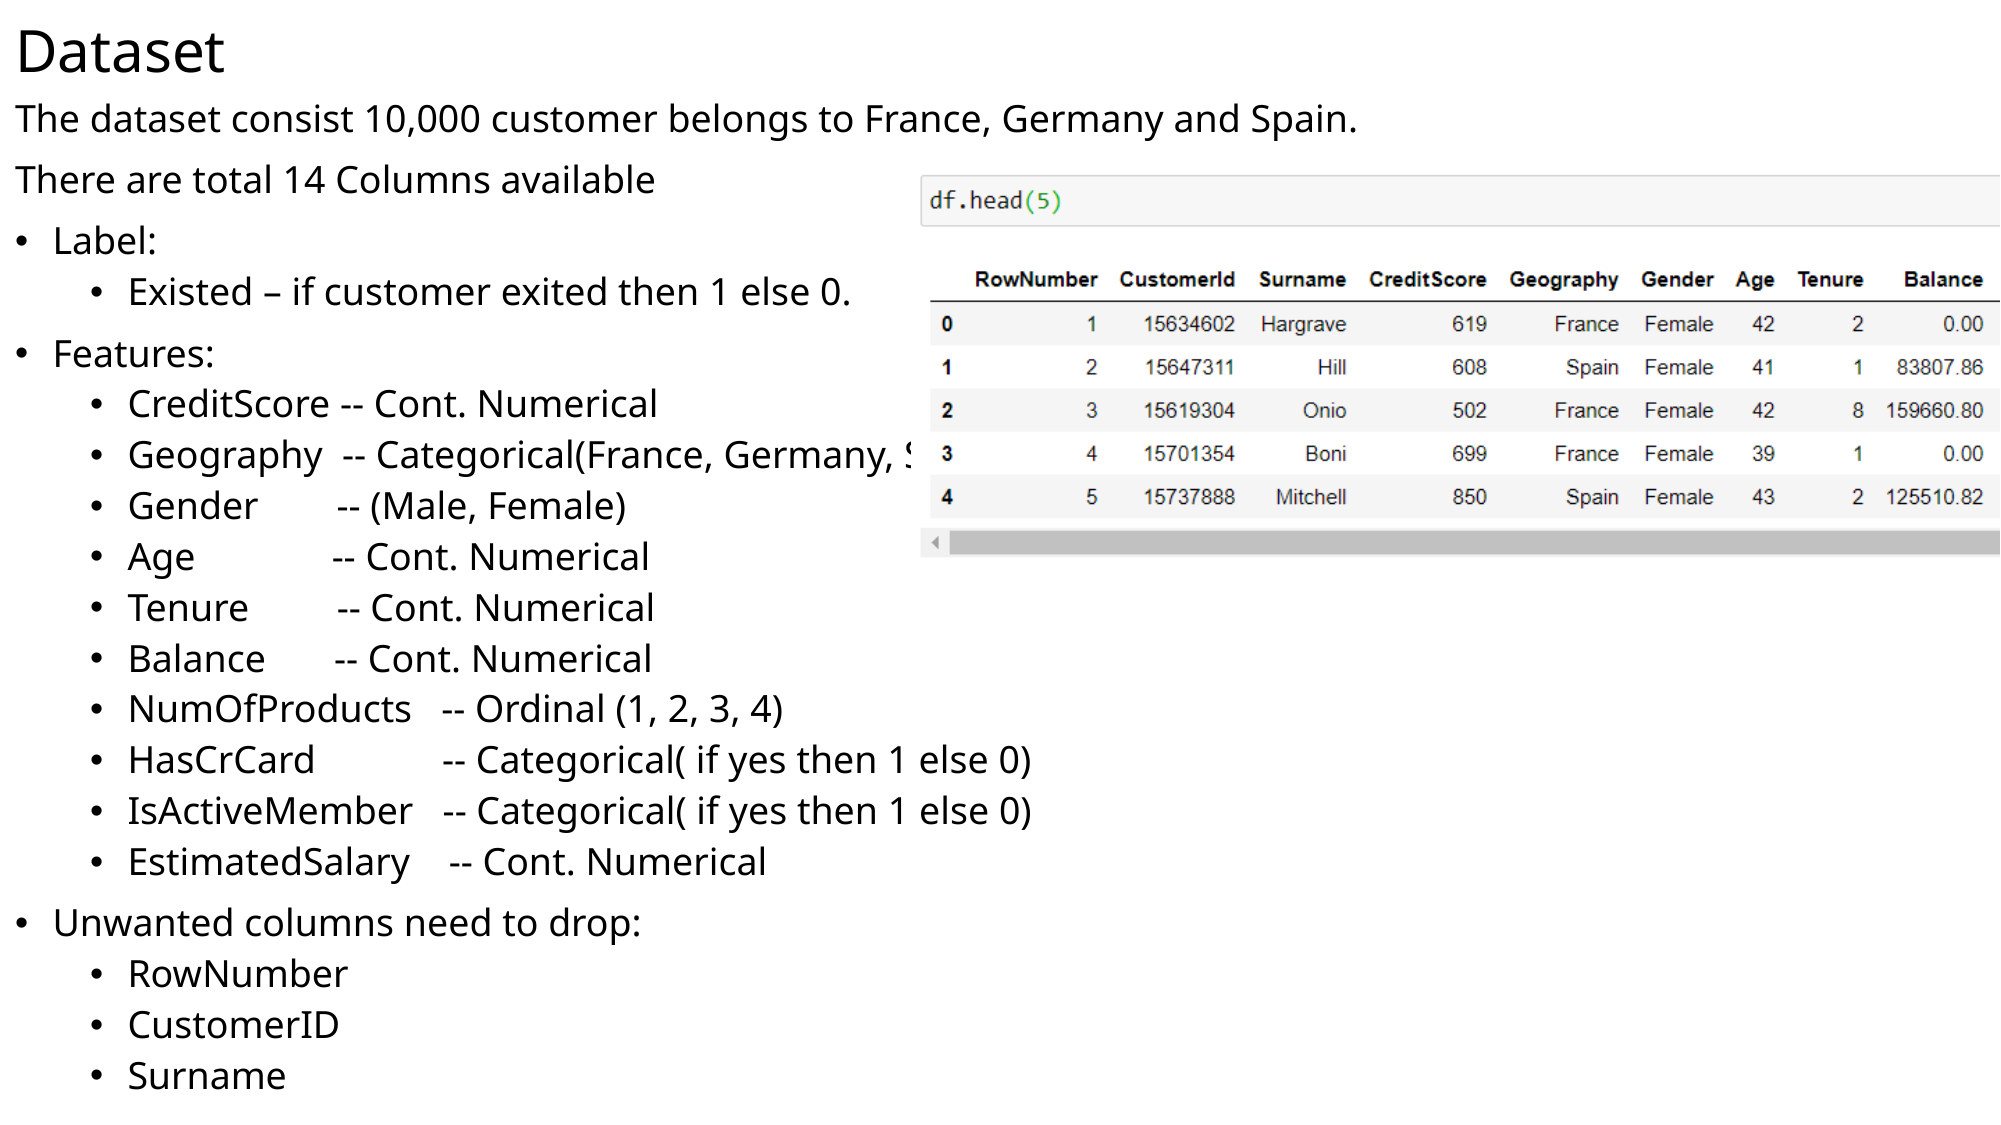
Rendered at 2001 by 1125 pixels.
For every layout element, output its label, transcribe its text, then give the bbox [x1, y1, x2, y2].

title Dataset [0, 0, 243, 109]
list The dataset consist 10,000 customer belongs to France, Germany and Spain. There are total 14 Columns available Label: Existed – if customer exited then 1 else 0. Features: CreditScore -- Cont. Numerical Geography -- Categorical(France, Germany, Spain) Gender -- (Male, Female) Age -- Cont. Numerical Tenure -- Cont. Numerical Balance -- Cont. Numerical NumOfProducts -- Ordinal (1, 2, 3, 4) HasCrCard -- Categorical( if yes then 1 else 0) IsActiveMember -- Categorical( if yes then 1 else 0) EstimatedSalary -- Cont. Numerical Unwanted columns need to drop: RowNumber CustomerID Surname [0, 92, 1493, 1125]
picture [911, 171, 2000, 563]
